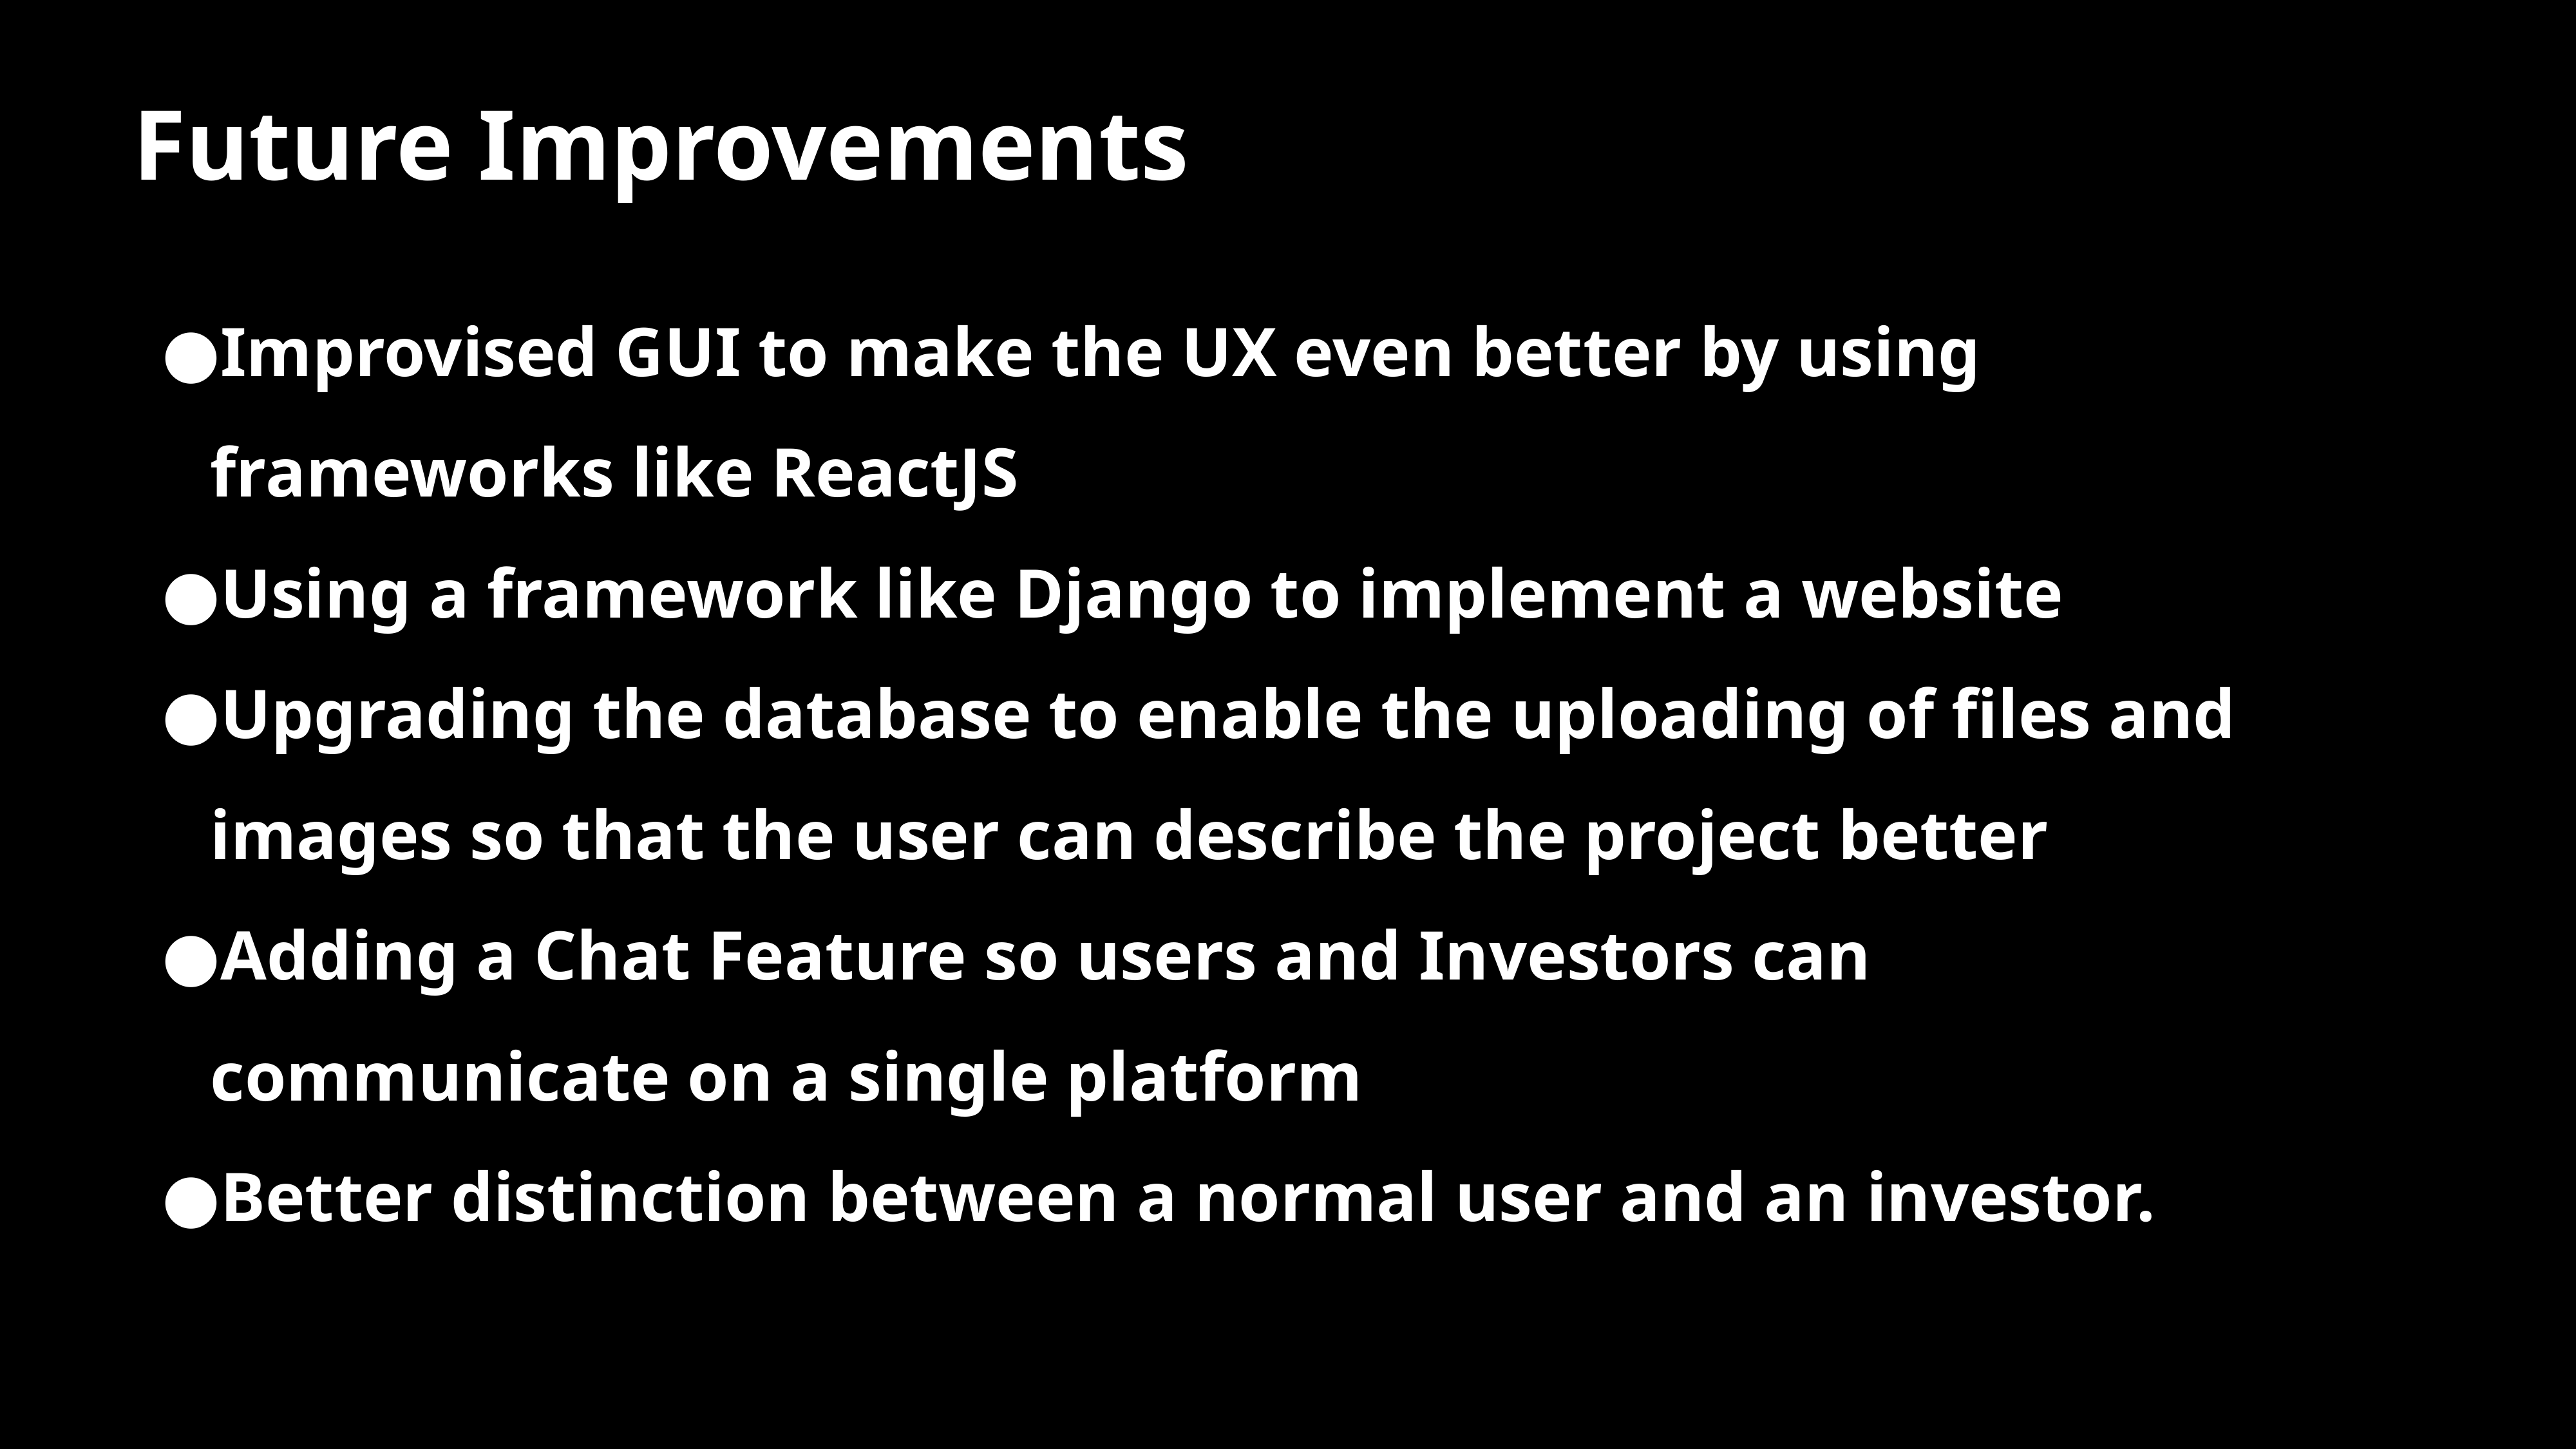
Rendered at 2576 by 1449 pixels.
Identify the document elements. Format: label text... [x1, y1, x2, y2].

title Future Improvements [127, 100, 2449, 252]
text_box Improvised GUI to make the UX even better by using frameworks like ReactJS Using a framework like Django to implement a website Upgrading the database to enable the uploading of files and images so that the user can describe the project better Adding a Chat Feature so users and Investors can communicate on a single platform Better distinction between a normal user and an investor. [152, 259, 2263, 1259]
